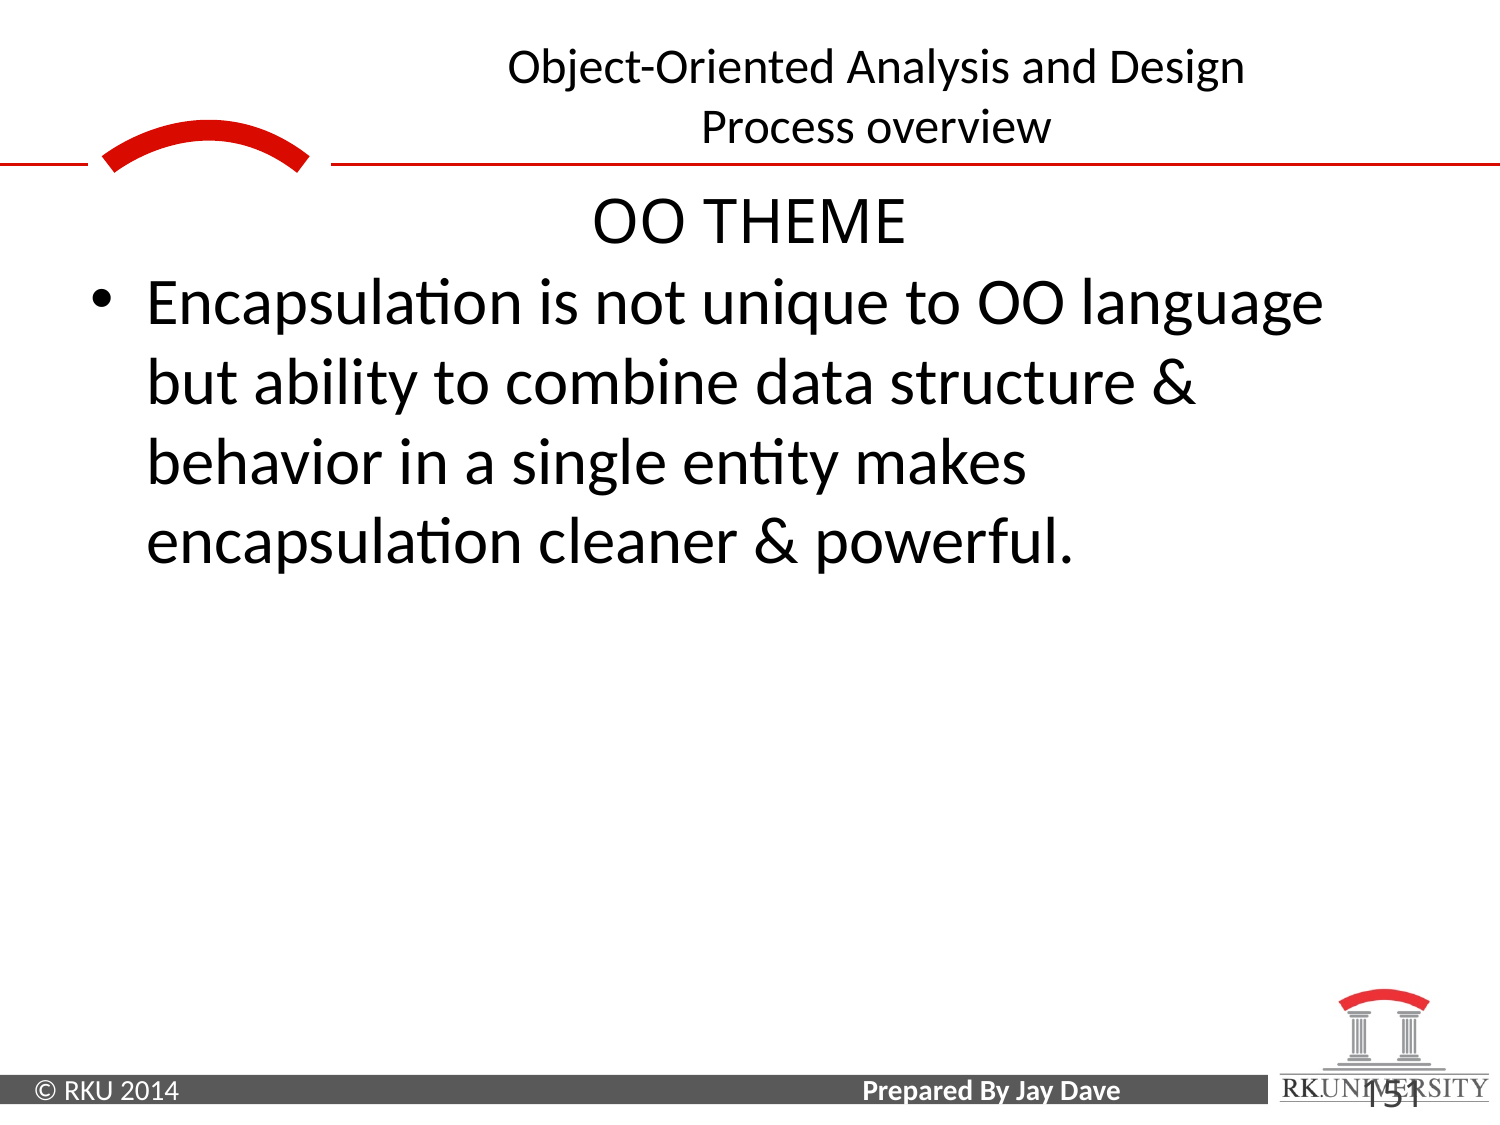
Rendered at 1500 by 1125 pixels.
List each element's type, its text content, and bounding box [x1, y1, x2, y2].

text_box OO THEME [74, 174, 1425, 251]
picture [1268, 963, 1500, 1125]
list Encapsulation is not unique to OO language but ability to combine data structure & behavior in a single entity makes encapsulation cleaner & powerful. [75, 251, 1425, 1009]
slide_number ‹#› [1345, 1062, 1467, 1108]
